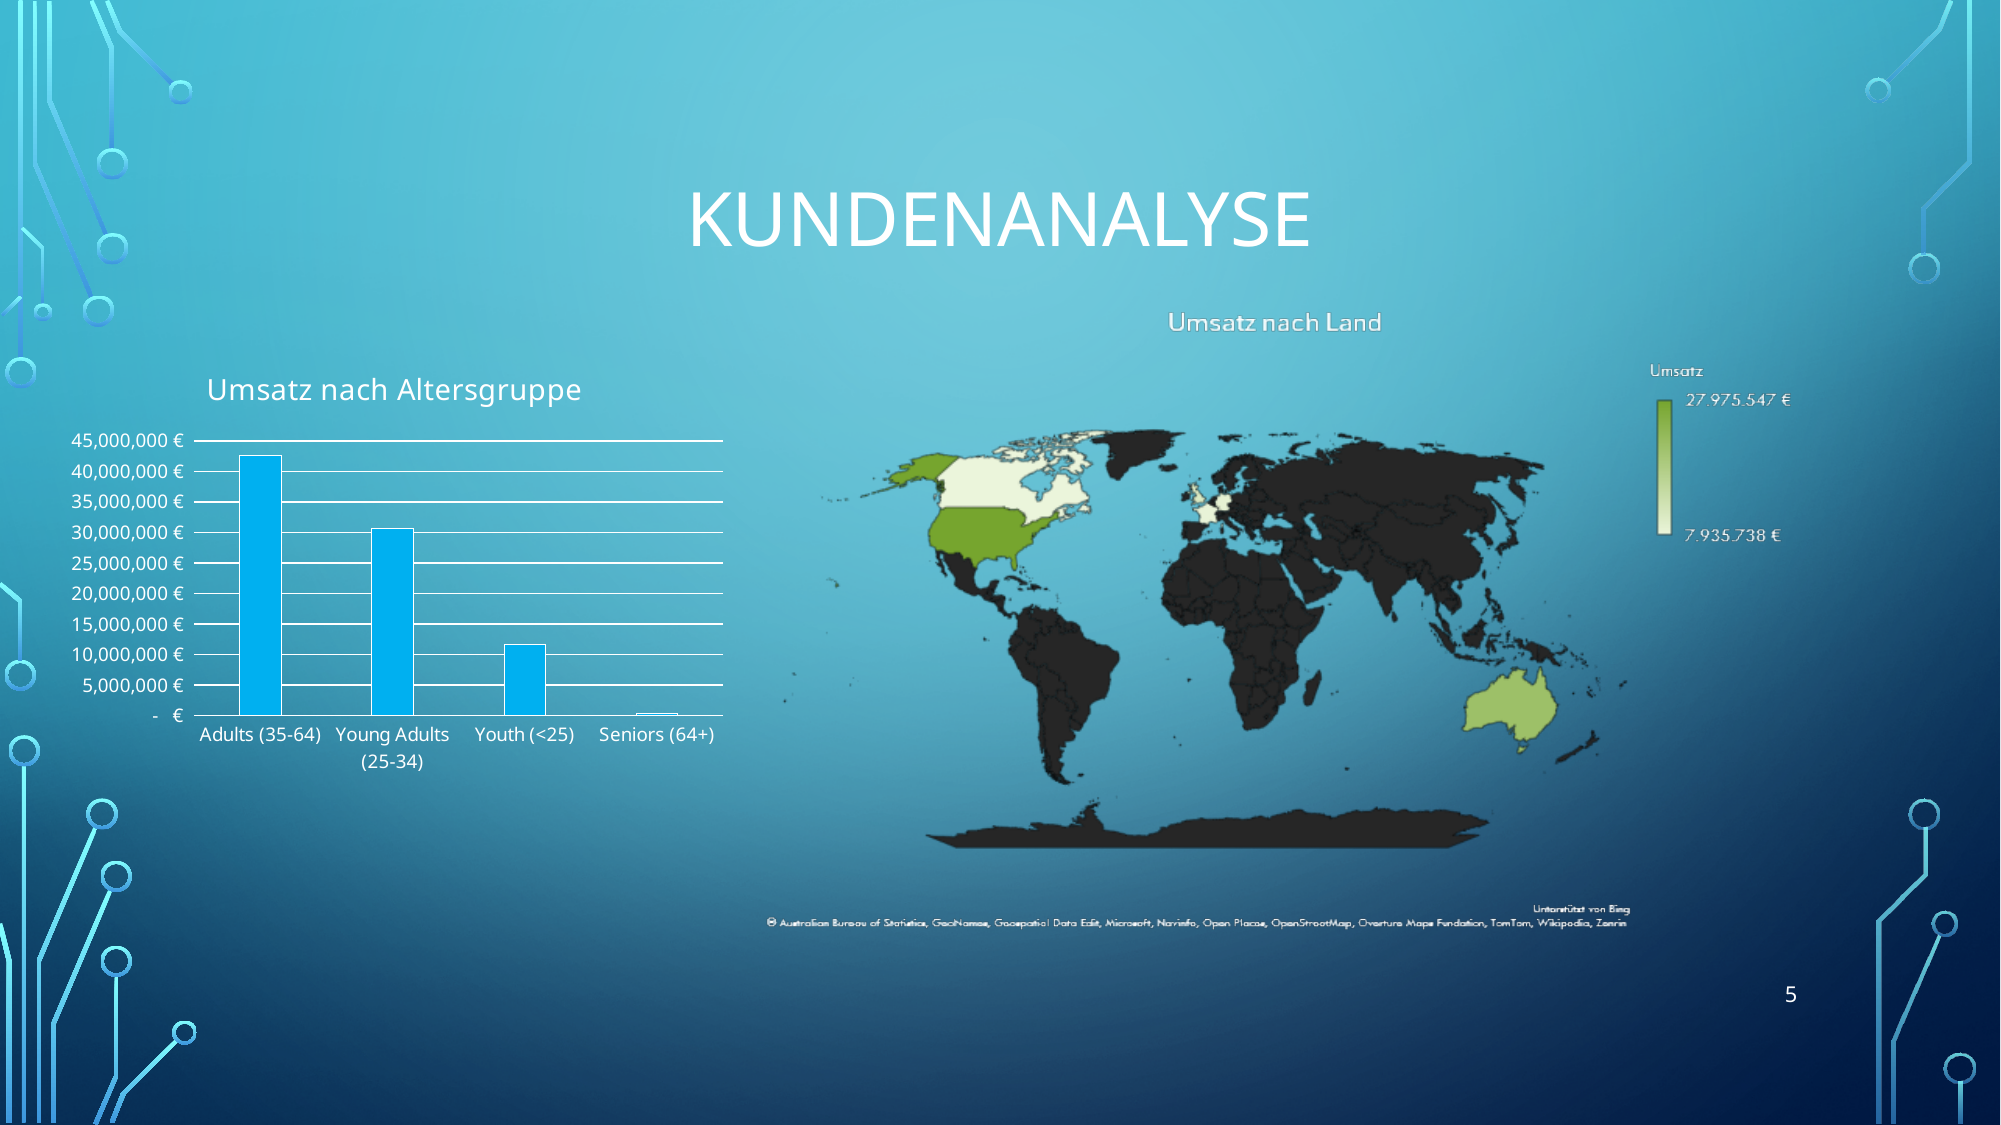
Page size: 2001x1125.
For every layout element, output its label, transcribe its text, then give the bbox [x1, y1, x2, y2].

chart [52, 343, 738, 784]
picture [736, 294, 1819, 944]
title Kundenanalyse [187, 101, 1813, 343]
slide_number 5 [1685, 965, 1813, 1025]
